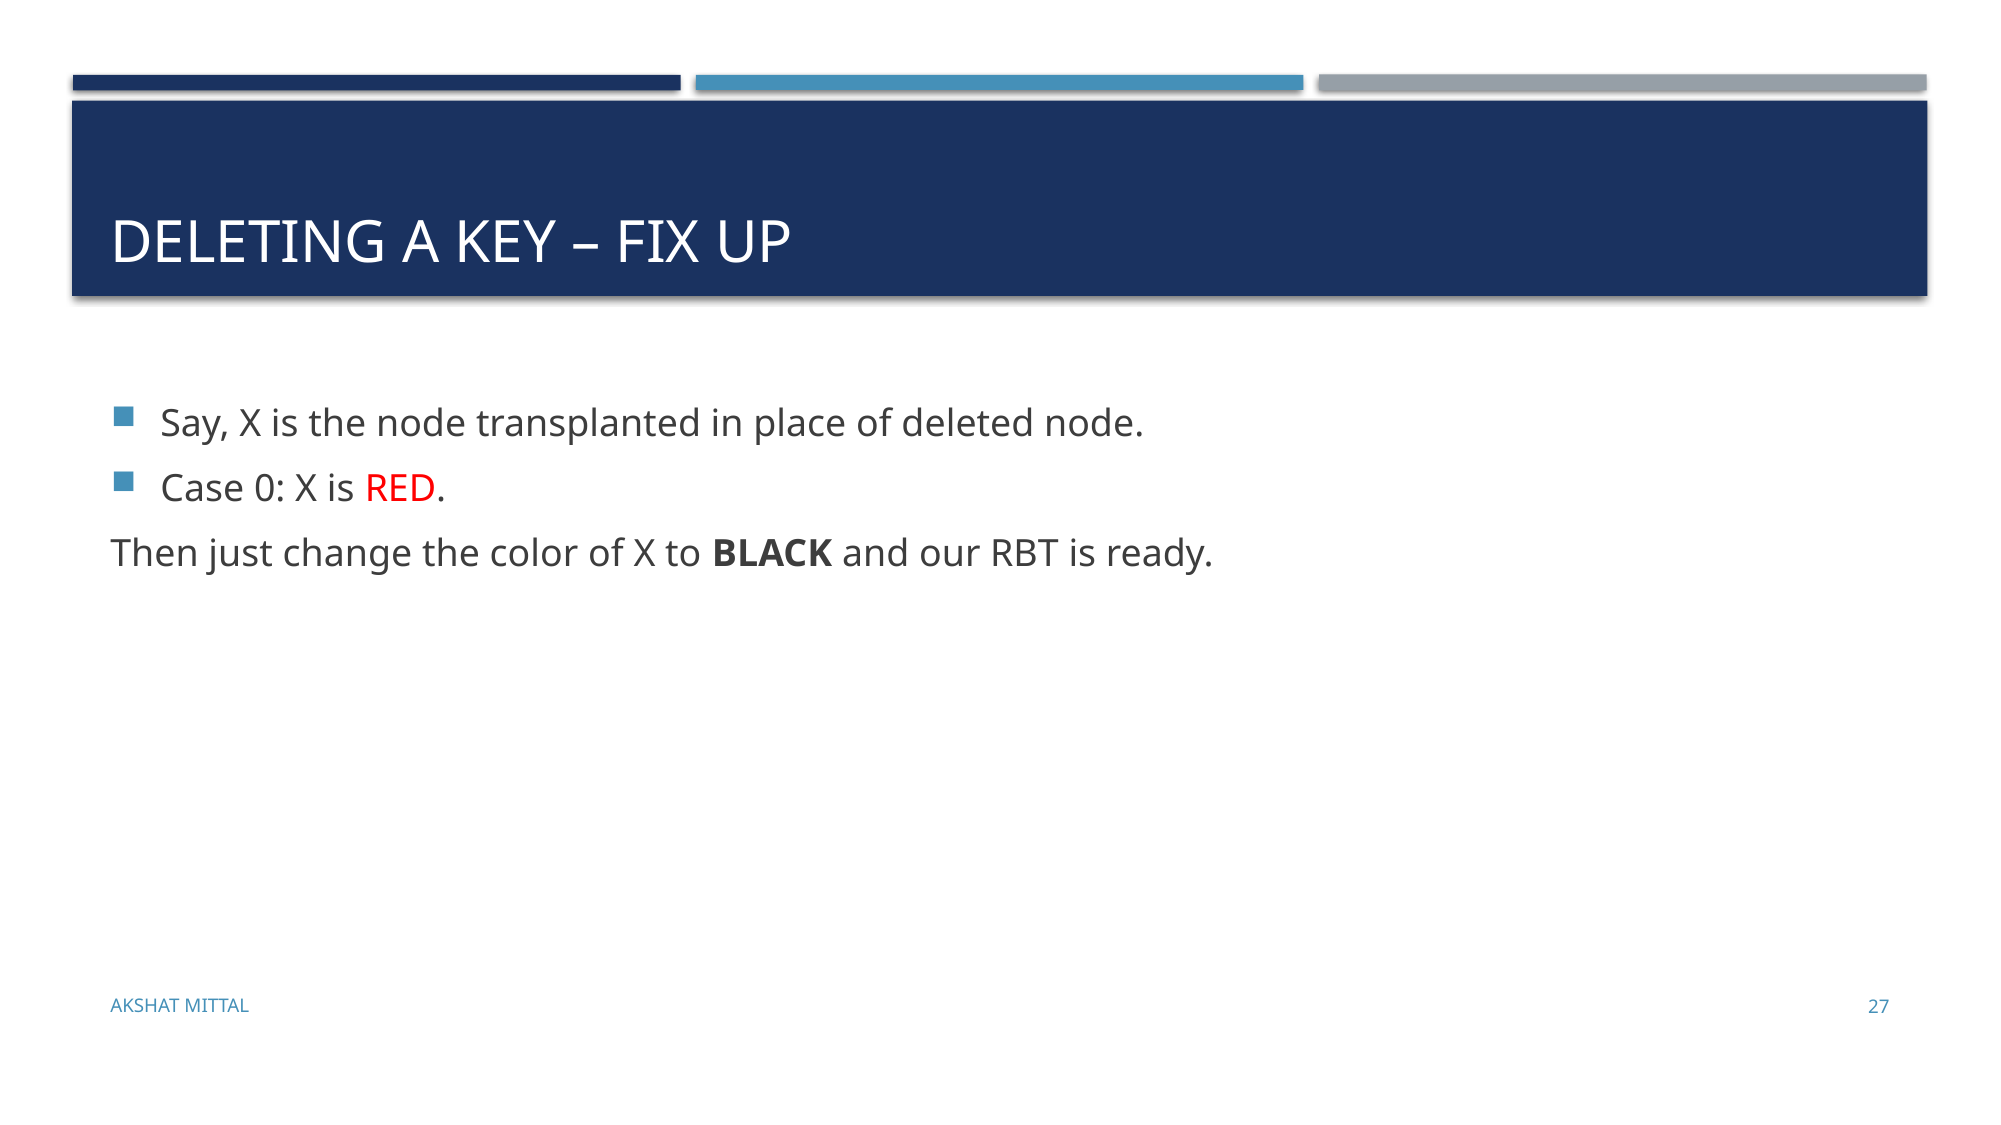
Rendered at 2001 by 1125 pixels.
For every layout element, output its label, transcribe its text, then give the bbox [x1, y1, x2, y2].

title Deleting a key – fix up [95, 115, 1905, 282]
footer Akshat Mittal [95, 976, 1230, 1037]
list Say, X is the node transplanted in place of deleted node. Case 0: X is RED. Then just change the color of X to BLACK and our RBT is ready. [95, 357, 1905, 615]
slide_number 27 [1732, 977, 1905, 1037]
